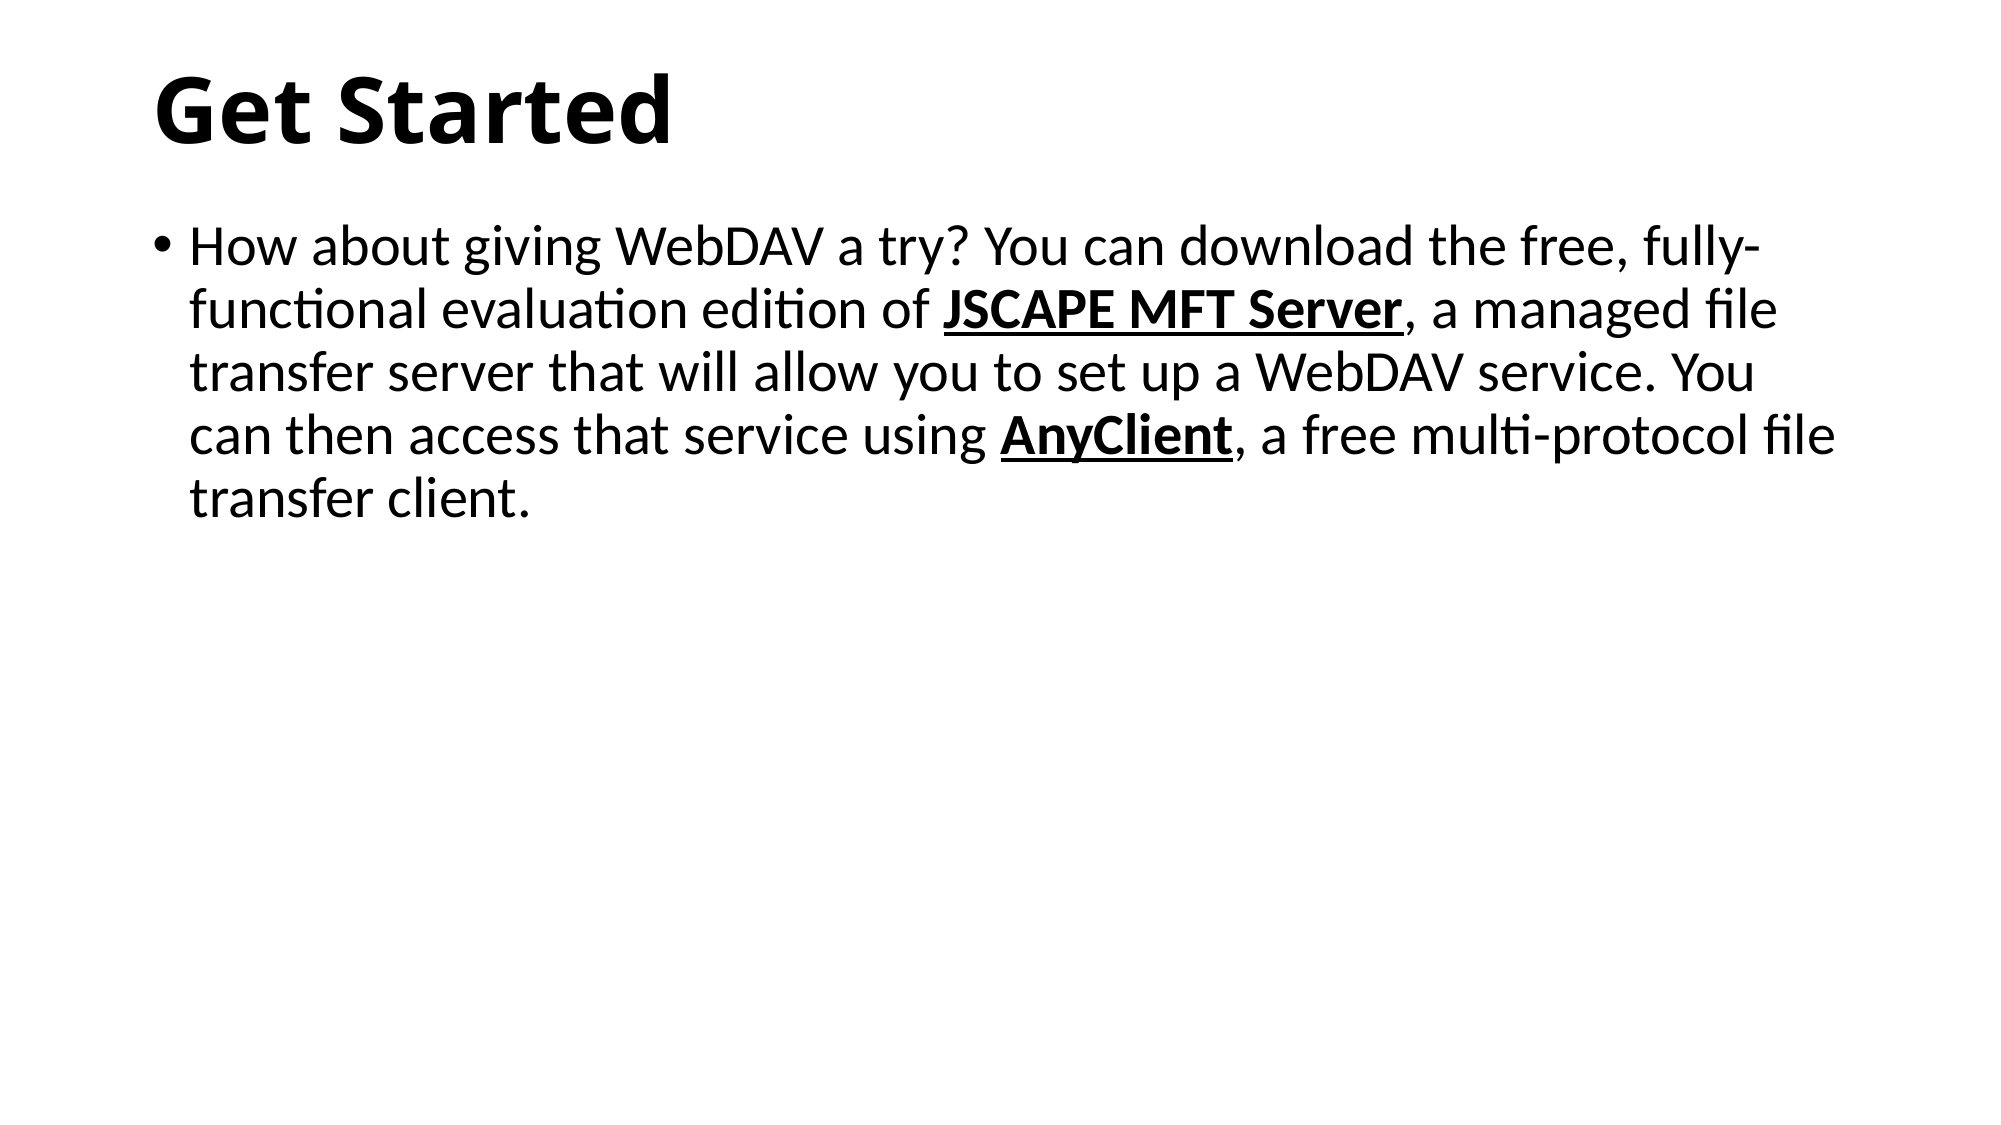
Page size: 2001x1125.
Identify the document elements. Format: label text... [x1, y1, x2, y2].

title Get Started [137, 59, 1863, 207]
list How about giving WebDAV a try? You can download the free, fully-functional evaluation edition of JSCAPE MFT Server, a managed file transfer server that will allow you to set up a WebDAV service. You can then access that service using AnyClient, a free multi-protocol file transfer client. [137, 207, 1863, 1014]
